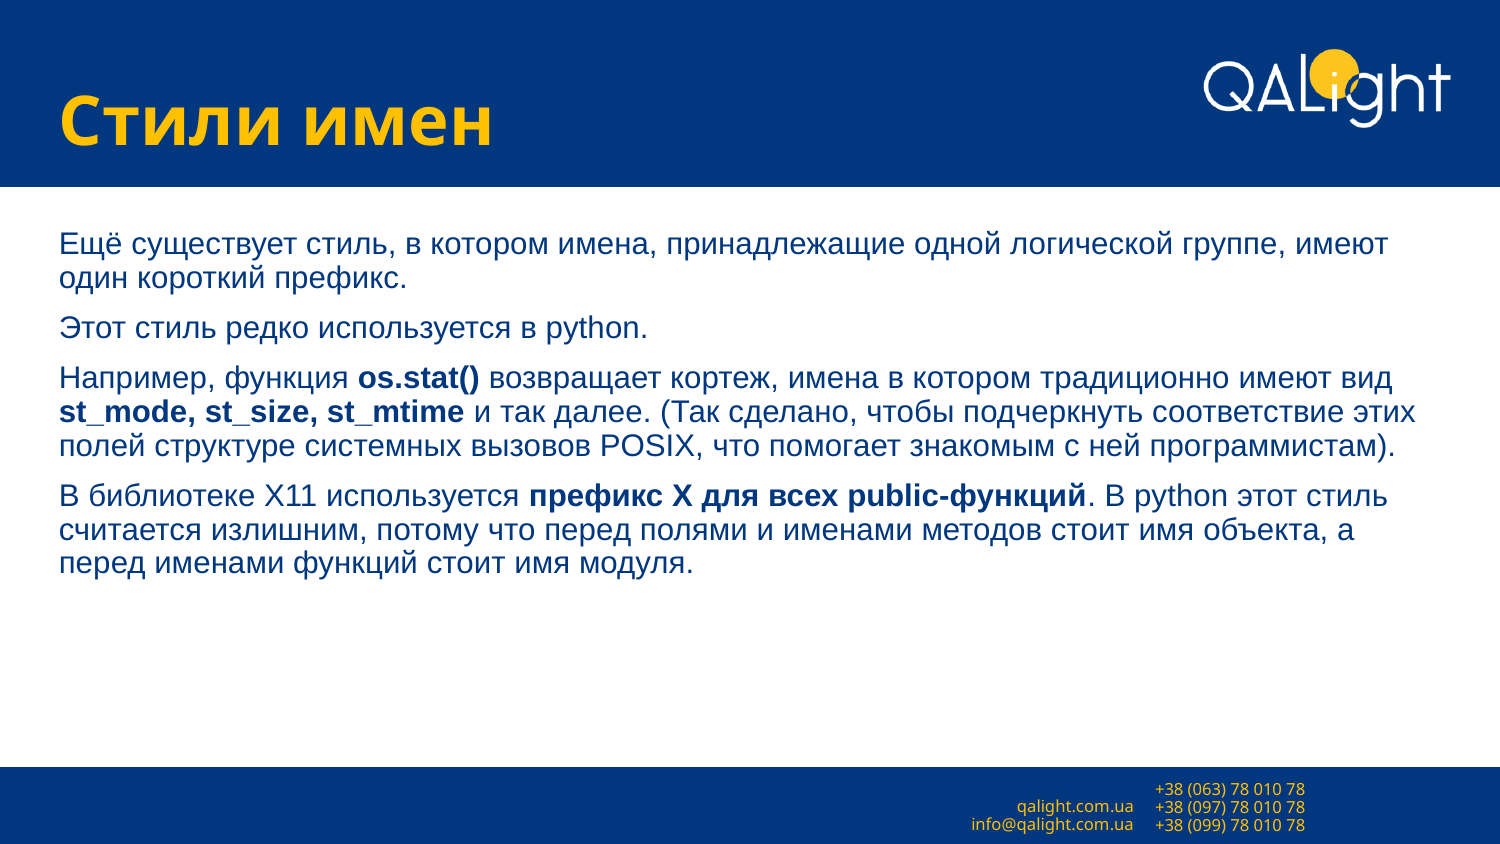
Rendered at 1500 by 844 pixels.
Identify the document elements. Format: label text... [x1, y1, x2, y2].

title Стили имен [47, 15, 1187, 172]
picture [1200, 48, 1453, 130]
subtitle Ещё существует стиль, в котором имена, принадлежащие одной логической группе, имеют один короткий префикс. Этот стиль редко используется в python. Например, функция os.stat() возвращает кортеж, имена в котором традиционно имеют вид st_mode, st_size, st_mtime и так далее. (Так сделано, чтобы подчеркнуть соответствие этих полей структуре системных вызовов POSIX, что помогает знакомым с ней программистам). В библиотеке X11 используется префикс Х для всех public-функций. В python этот стиль считается излишним, потому что перед полями и именами методов стоит имя объекта, а перед именами функций стоит имя модуля. [47, 216, 1448, 763]
